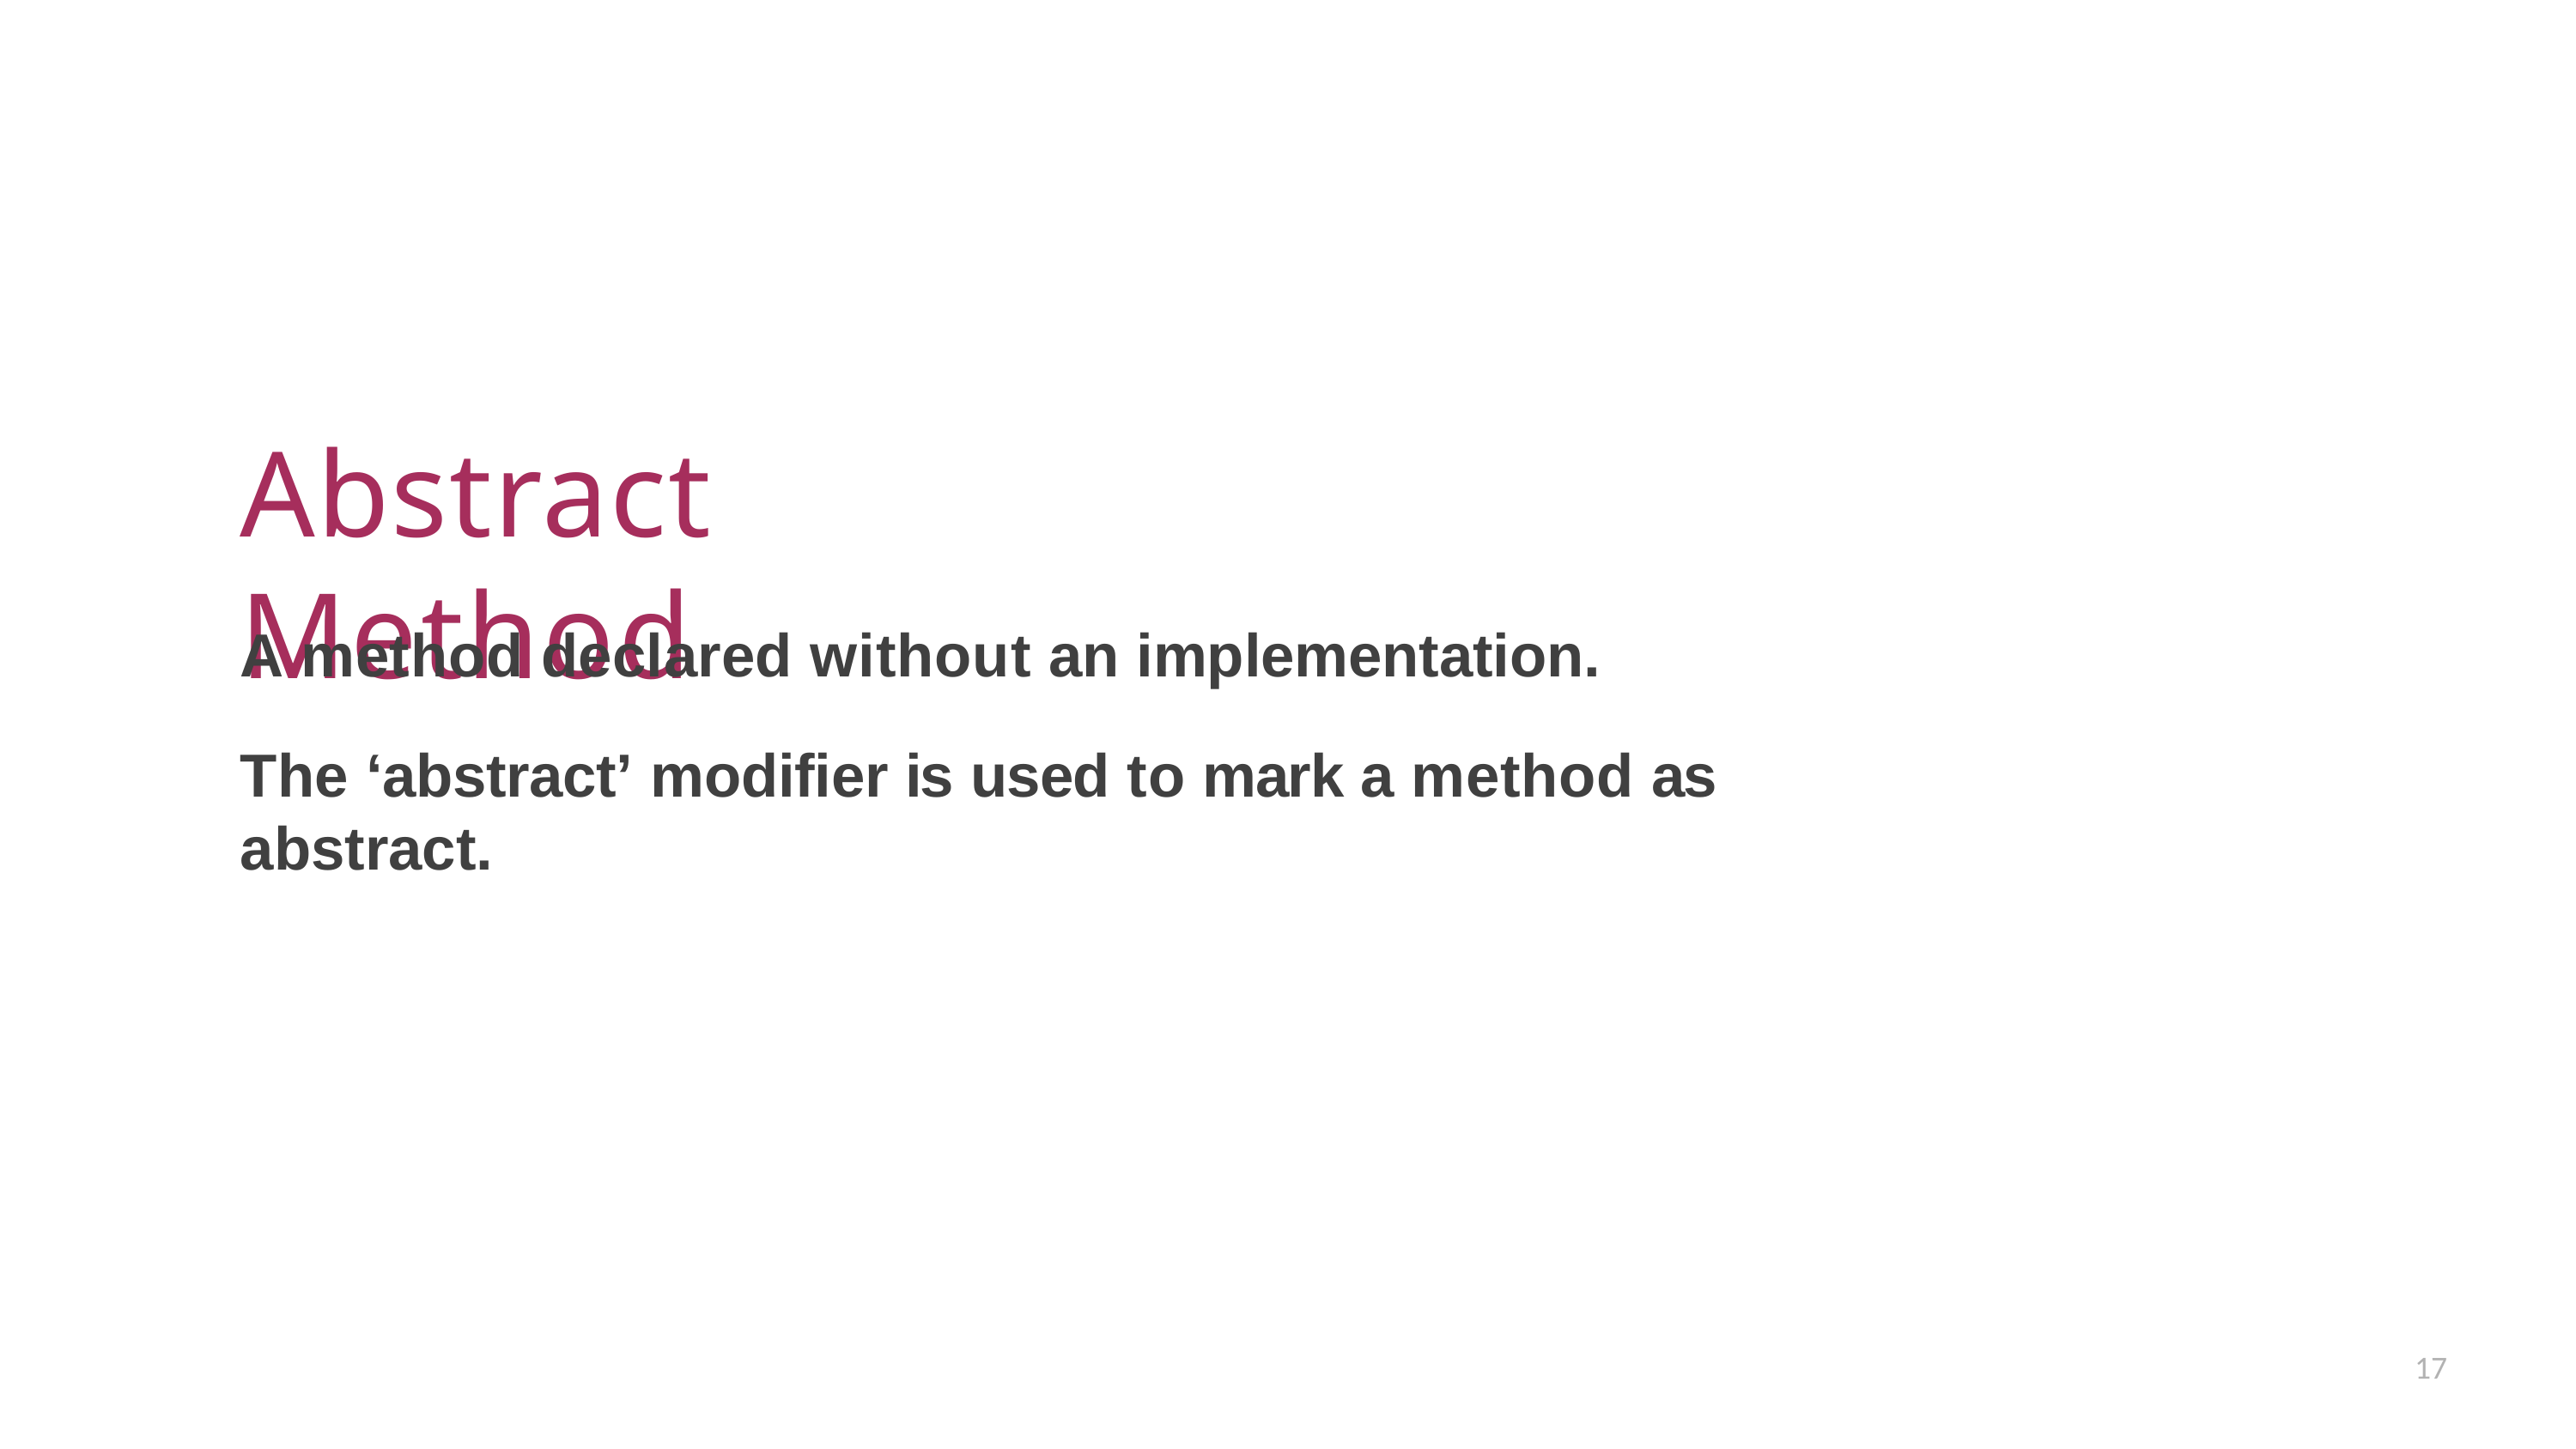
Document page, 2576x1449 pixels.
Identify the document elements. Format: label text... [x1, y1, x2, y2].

title Abstract Method [238, 416, 1136, 615]
slide_number 17 [1855, 1347, 2447, 1420]
text_box A method declared without an implementation. The ‘abstract’ modifier is used to mark a method as abstract. [238, 615, 1977, 882]
